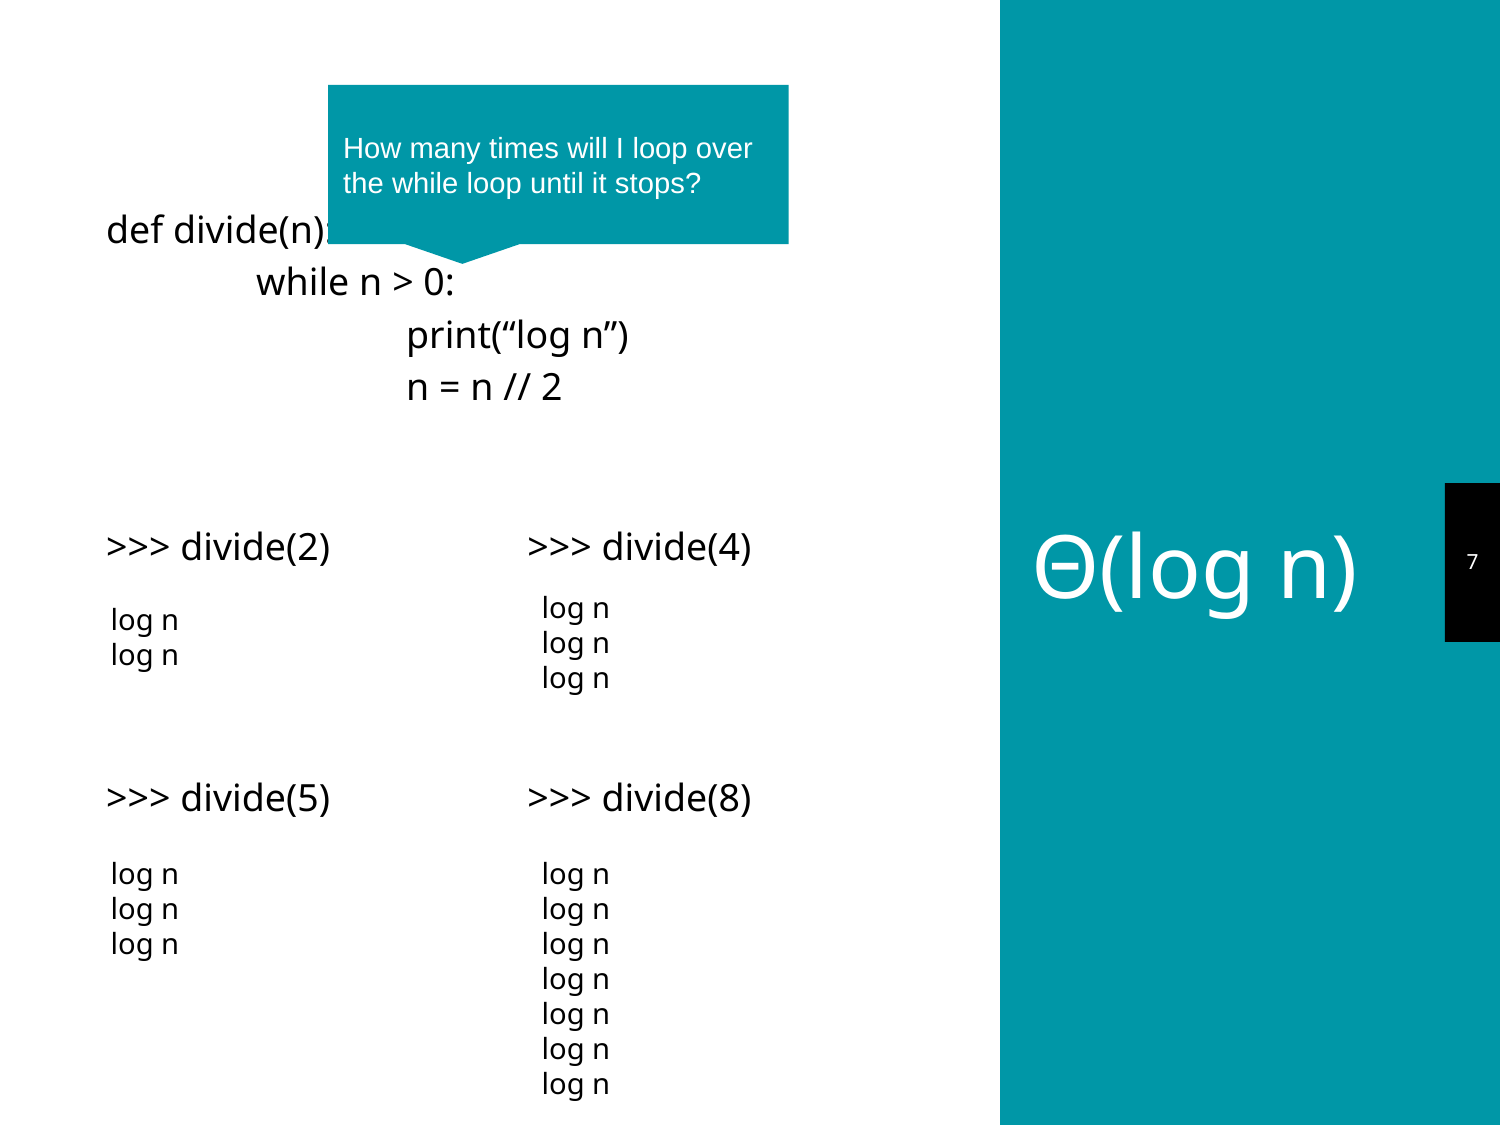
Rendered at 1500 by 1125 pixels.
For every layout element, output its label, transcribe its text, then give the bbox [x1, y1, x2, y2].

text_box log n log n log n [526, 574, 877, 713]
list >>> divide(4) [512, 507, 871, 600]
list >>> divide(2) [91, 507, 450, 600]
list >>> divide(8) [512, 758, 891, 851]
text_box log n log n [95, 586, 446, 724]
list def divide(n): while n > 0: print(“log n”) n = n // 2 [91, 190, 891, 470]
text_box log n log n log n log n log n log n log n [526, 840, 877, 1099]
text_box log n log n log n [95, 840, 446, 979]
slide_number ‹#› [1444, 632, 1500, 642]
list >>> divide(5) [91, 758, 450, 851]
text_box How many times will I loop over the while loop until it stops? [328, 84, 789, 264]
title Θ(log n) [1016, 493, 1500, 632]
slide_number ‹#› [1444, 482, 1500, 493]
